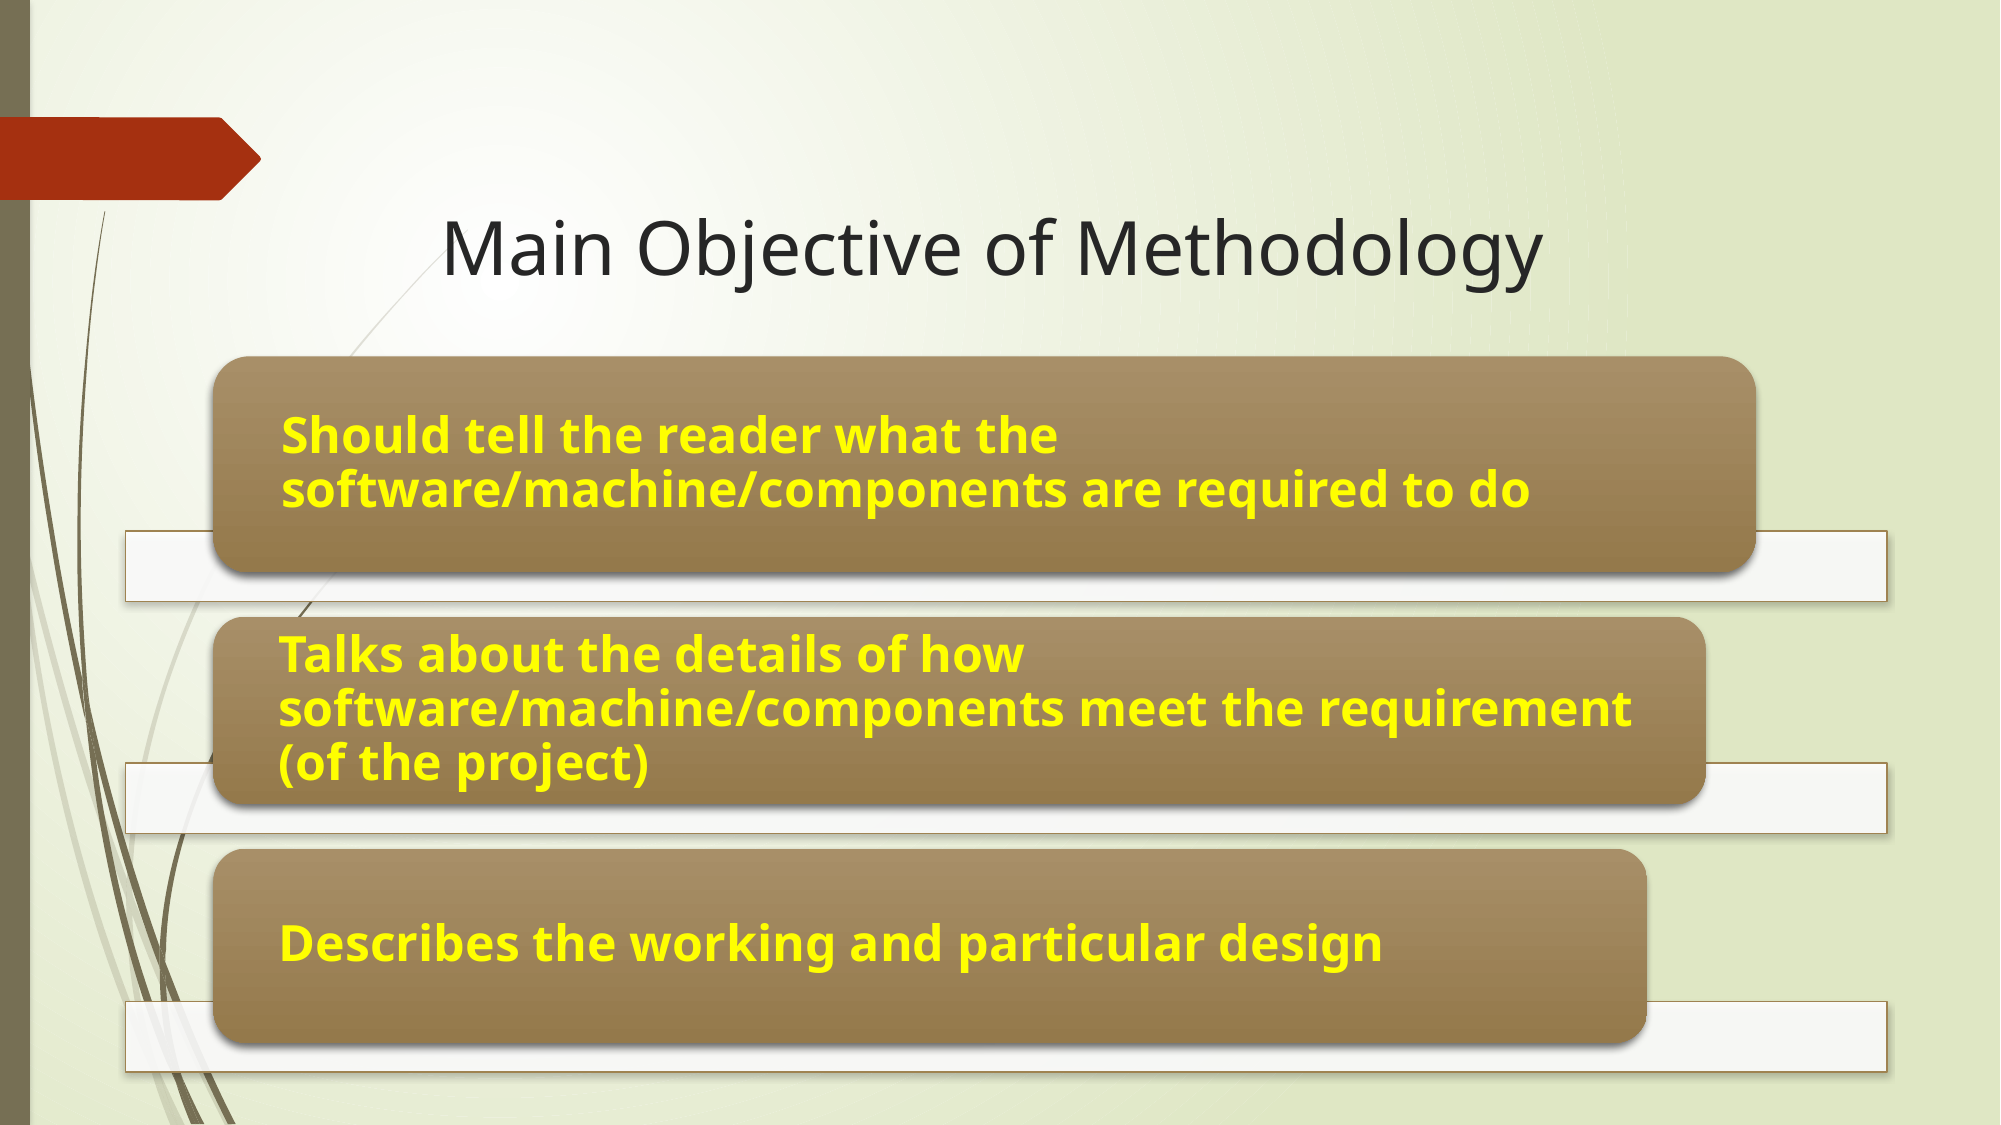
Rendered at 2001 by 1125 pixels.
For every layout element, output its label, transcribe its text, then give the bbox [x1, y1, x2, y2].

title Main Objective of Methodology [425, 102, 1888, 313]
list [125, 337, 1888, 1091]
